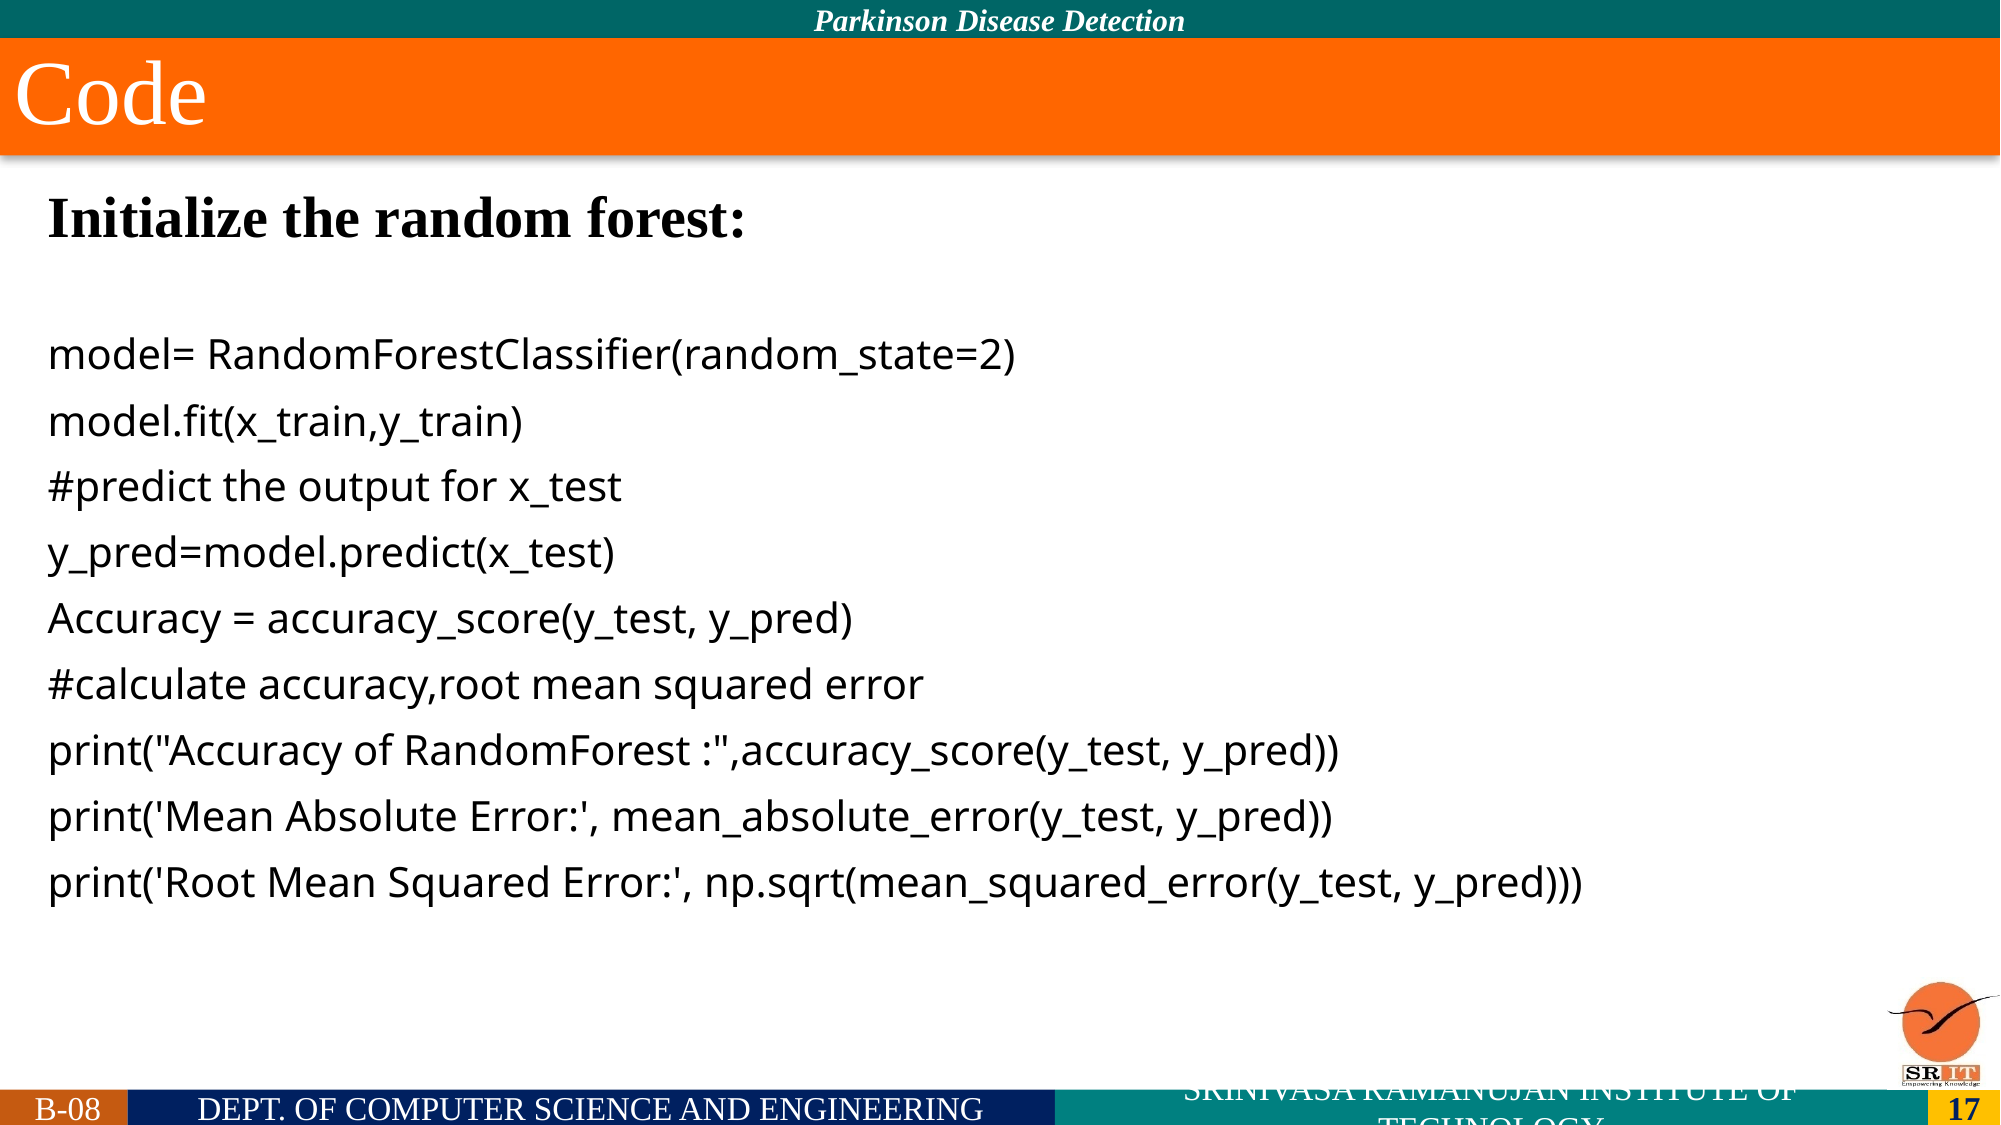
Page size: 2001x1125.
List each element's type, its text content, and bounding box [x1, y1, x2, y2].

picture [1887, 977, 2000, 1090]
text_box [46, 745, 98, 807]
title Code [0, 38, 2000, 156]
list Initialize the random forest: model= RandomForestClassifier(random_state=2) model.fit(x_train,y_train) #predict the output for x_test y_pred=model.predict(x_test) Accuracy = accuracy_score(y_test, y_pred) #calculate accuracy,root mean squared error print("Accuracy of RandomForest :",accuracy_score(y_test, y_pred)) print('Mean Absolute Error:', mean_absolute_error(y_test, y_pred)) print('Root Mean Squared Error:', np.sqrt(mean_squared_error(y_test, y_pred))) [32, 179, 1965, 1065]
